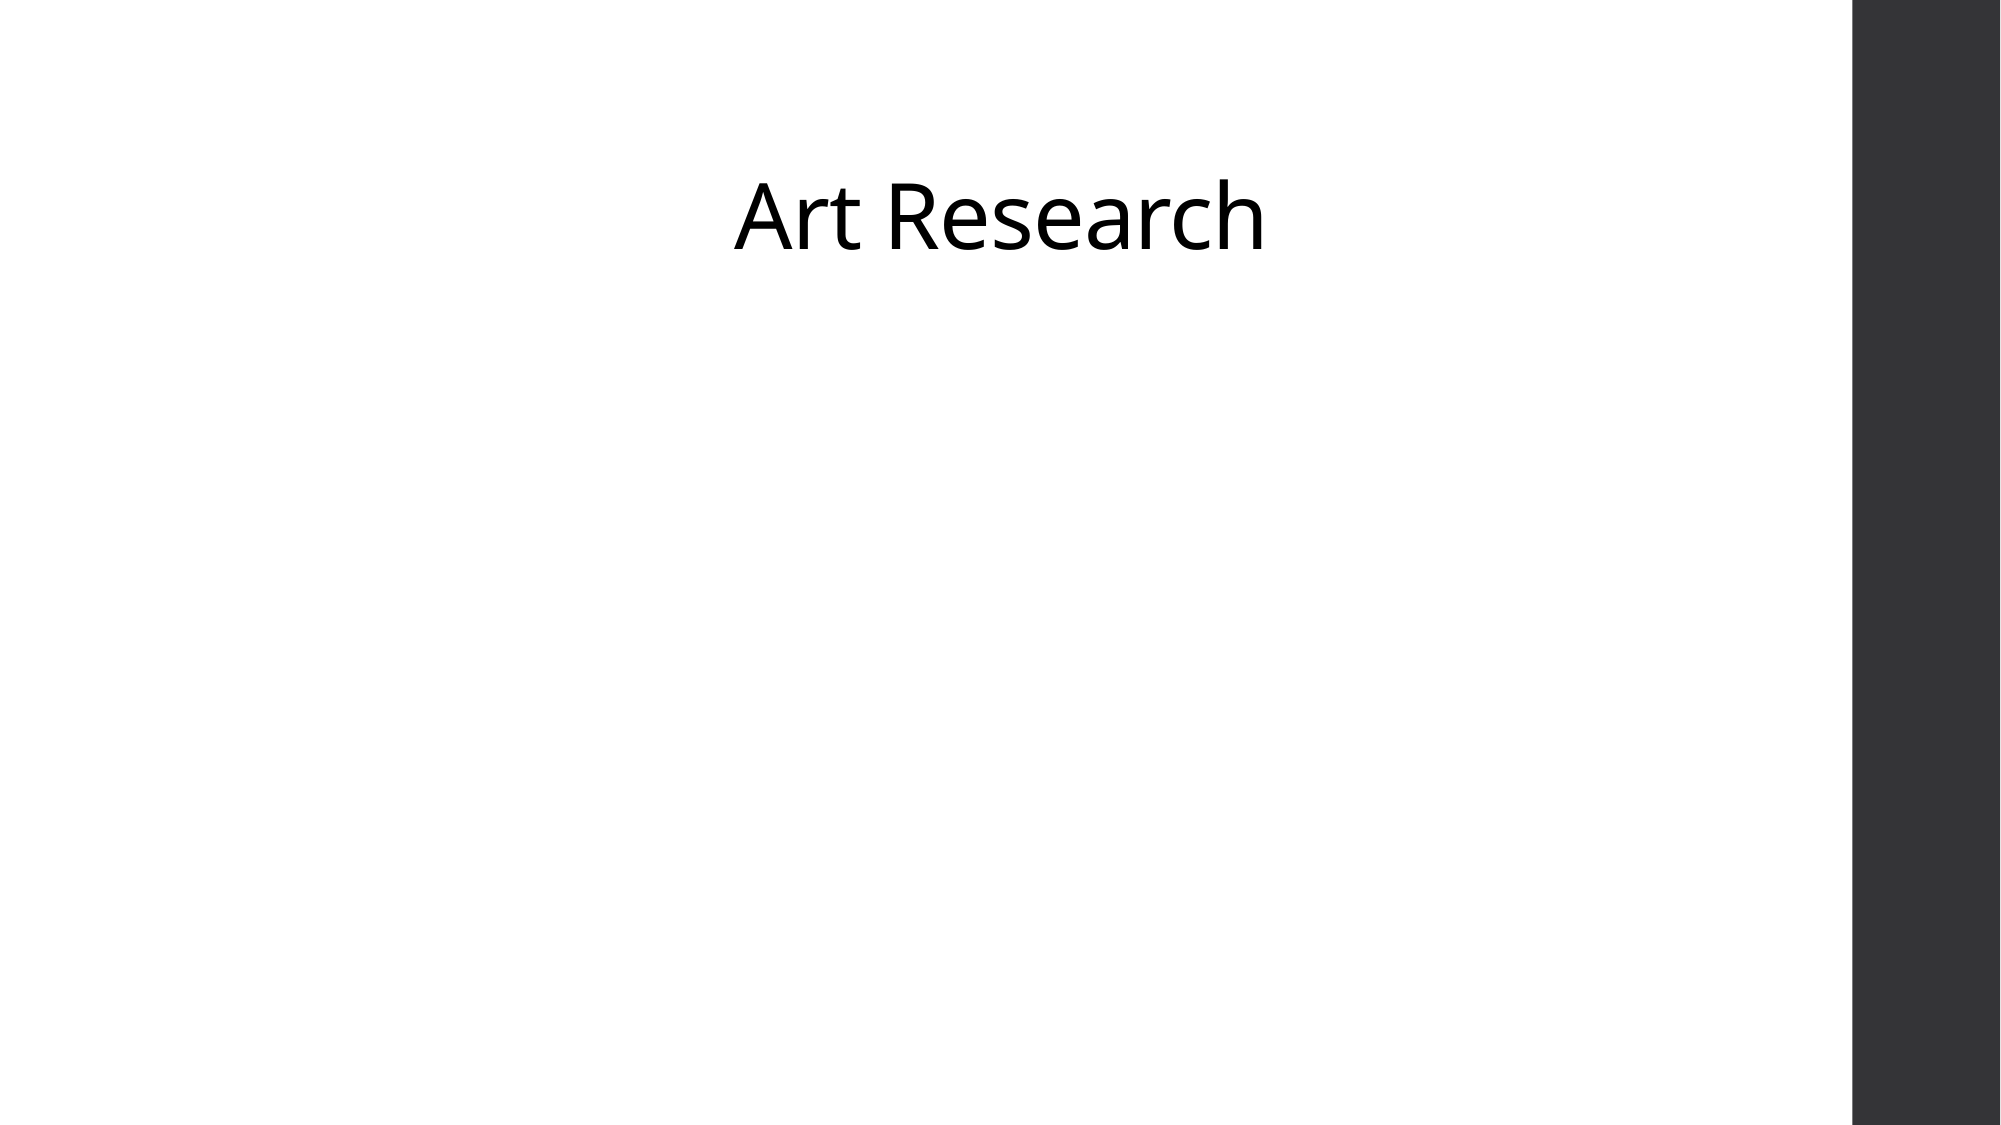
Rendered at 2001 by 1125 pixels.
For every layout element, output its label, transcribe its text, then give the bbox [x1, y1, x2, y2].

title Art Research [206, 60, 1797, 278]
